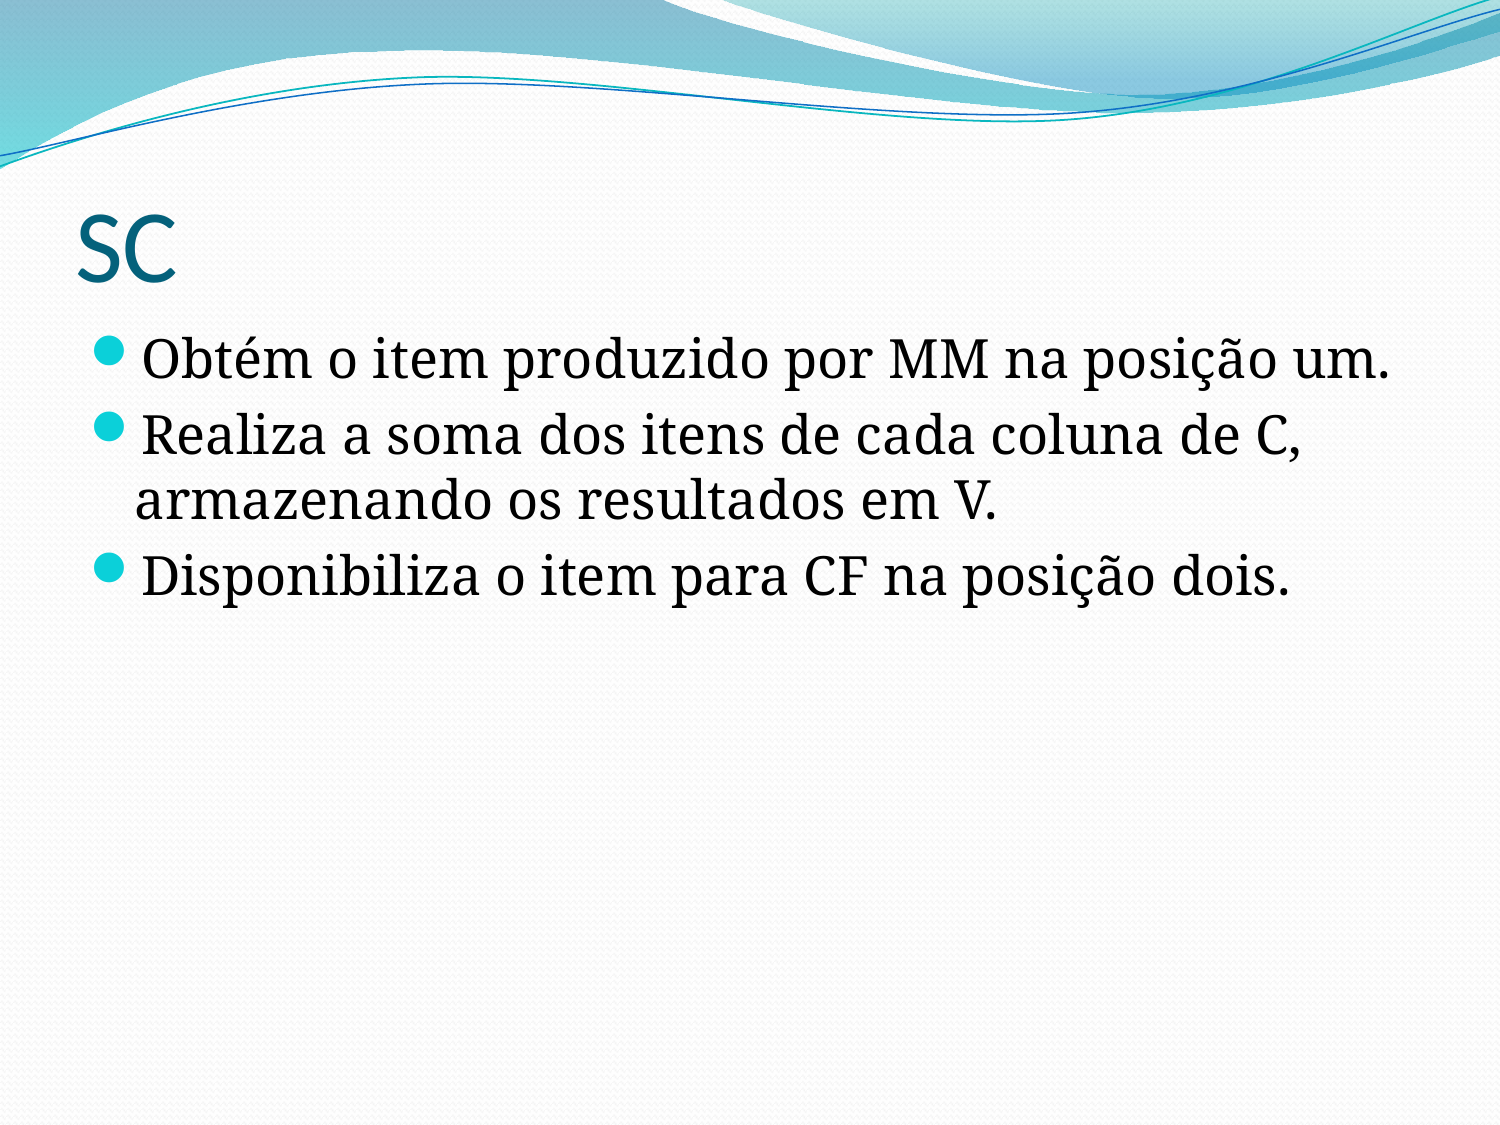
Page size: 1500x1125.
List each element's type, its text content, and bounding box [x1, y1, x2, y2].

title SC [75, 115, 1425, 303]
list Obtém o item produzido por MM na posição um. Realiza a soma dos itens de cada coluna de C, armazenando os resultados em V. Disponibiliza o item para CF na posição dois. [75, 317, 1425, 1038]
